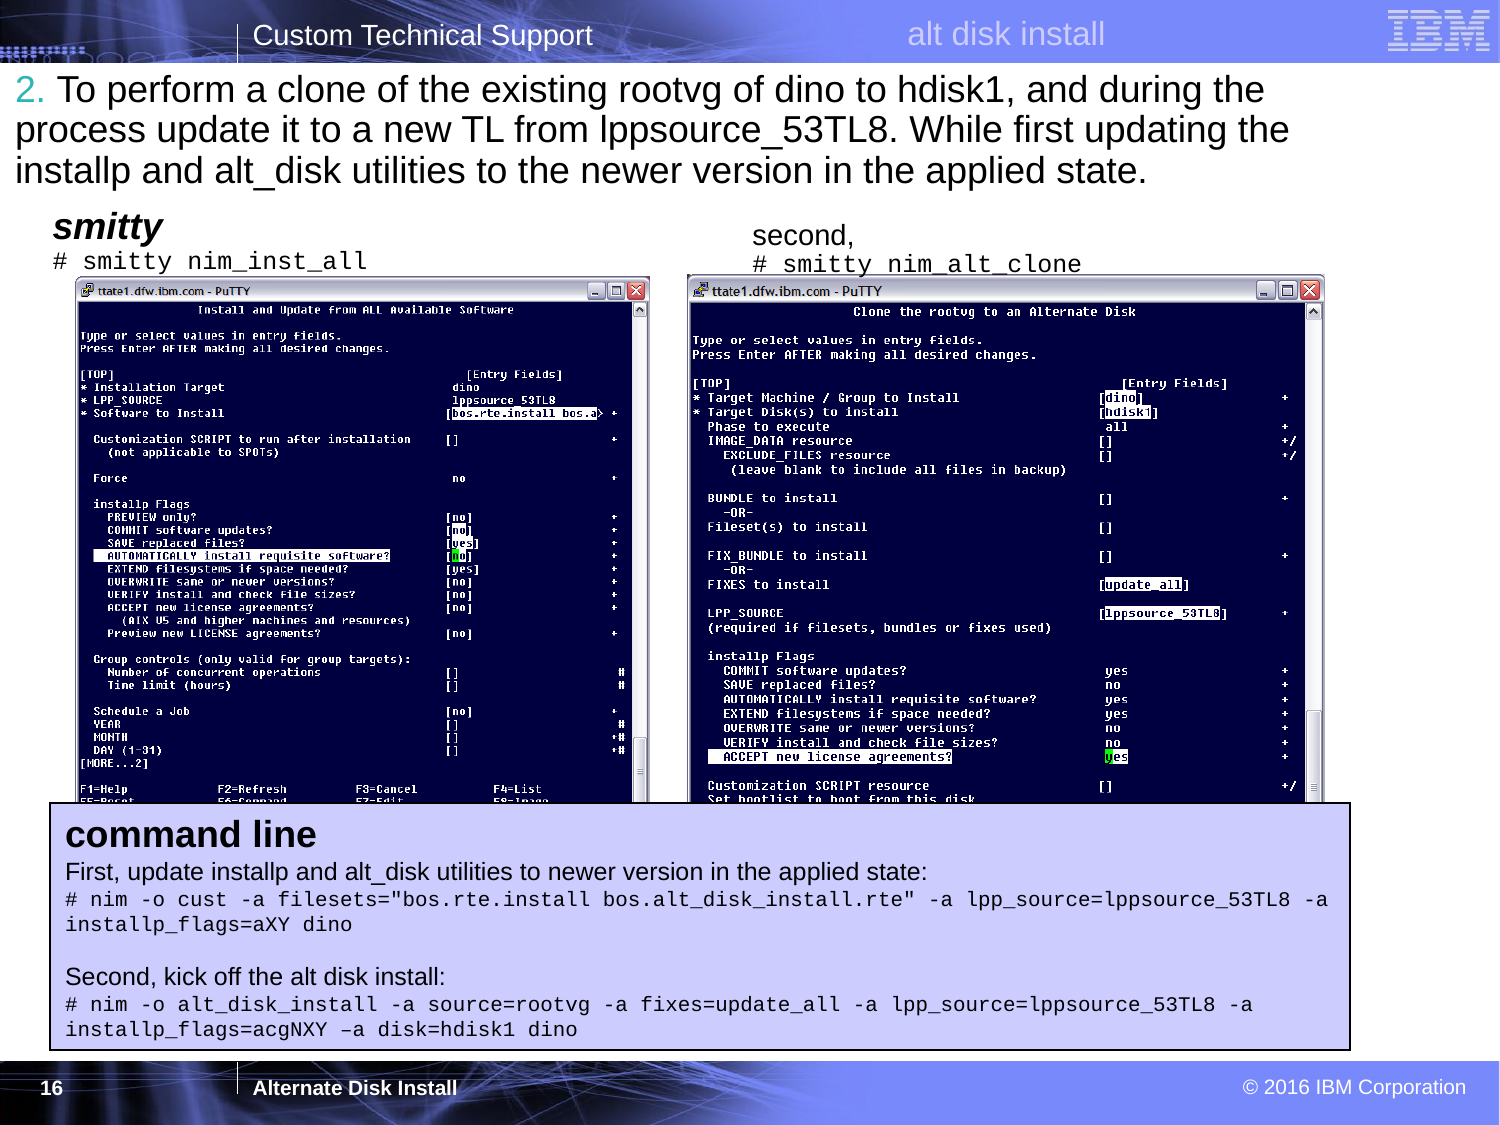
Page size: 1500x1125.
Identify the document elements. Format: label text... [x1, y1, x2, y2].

picture [687, 274, 1326, 883]
list smitty # smitty nim_inst_all [37, 200, 625, 300]
list second, # smitty nim_alt_clone [737, 212, 1338, 288]
text_box ‹#› [25, 1066, 191, 1120]
picture [74, 276, 651, 825]
picture [0, 0, 1500, 63]
title 2. To perform a clone of the existing rootvg of dino to hdisk1, and during the process update it to a new TL from lppsource_53TL8. While first updating the installp and alt_disk utilities to the newer version in the applied state. [0, 62, 1353, 145]
picture [0, 1061, 1500, 1125]
text_box command line First, update installp and alt_disk utilities to newer version in the applied state: # nim -o cust -a filesets="bos.rte.install bos.alt_disk_install.rte" -a lpp_source=lppsource_53TL8 -a installp_flags=aXY dino Second, kick off the alt disk install: # nim -o alt_disk_install -a source=rootvg -a fixes=update_all -a lpp_source=lppsource_53TL8 -a installp_flags=acgNXY –a disk=hdisk1 dino [50, 802, 1350, 1050]
